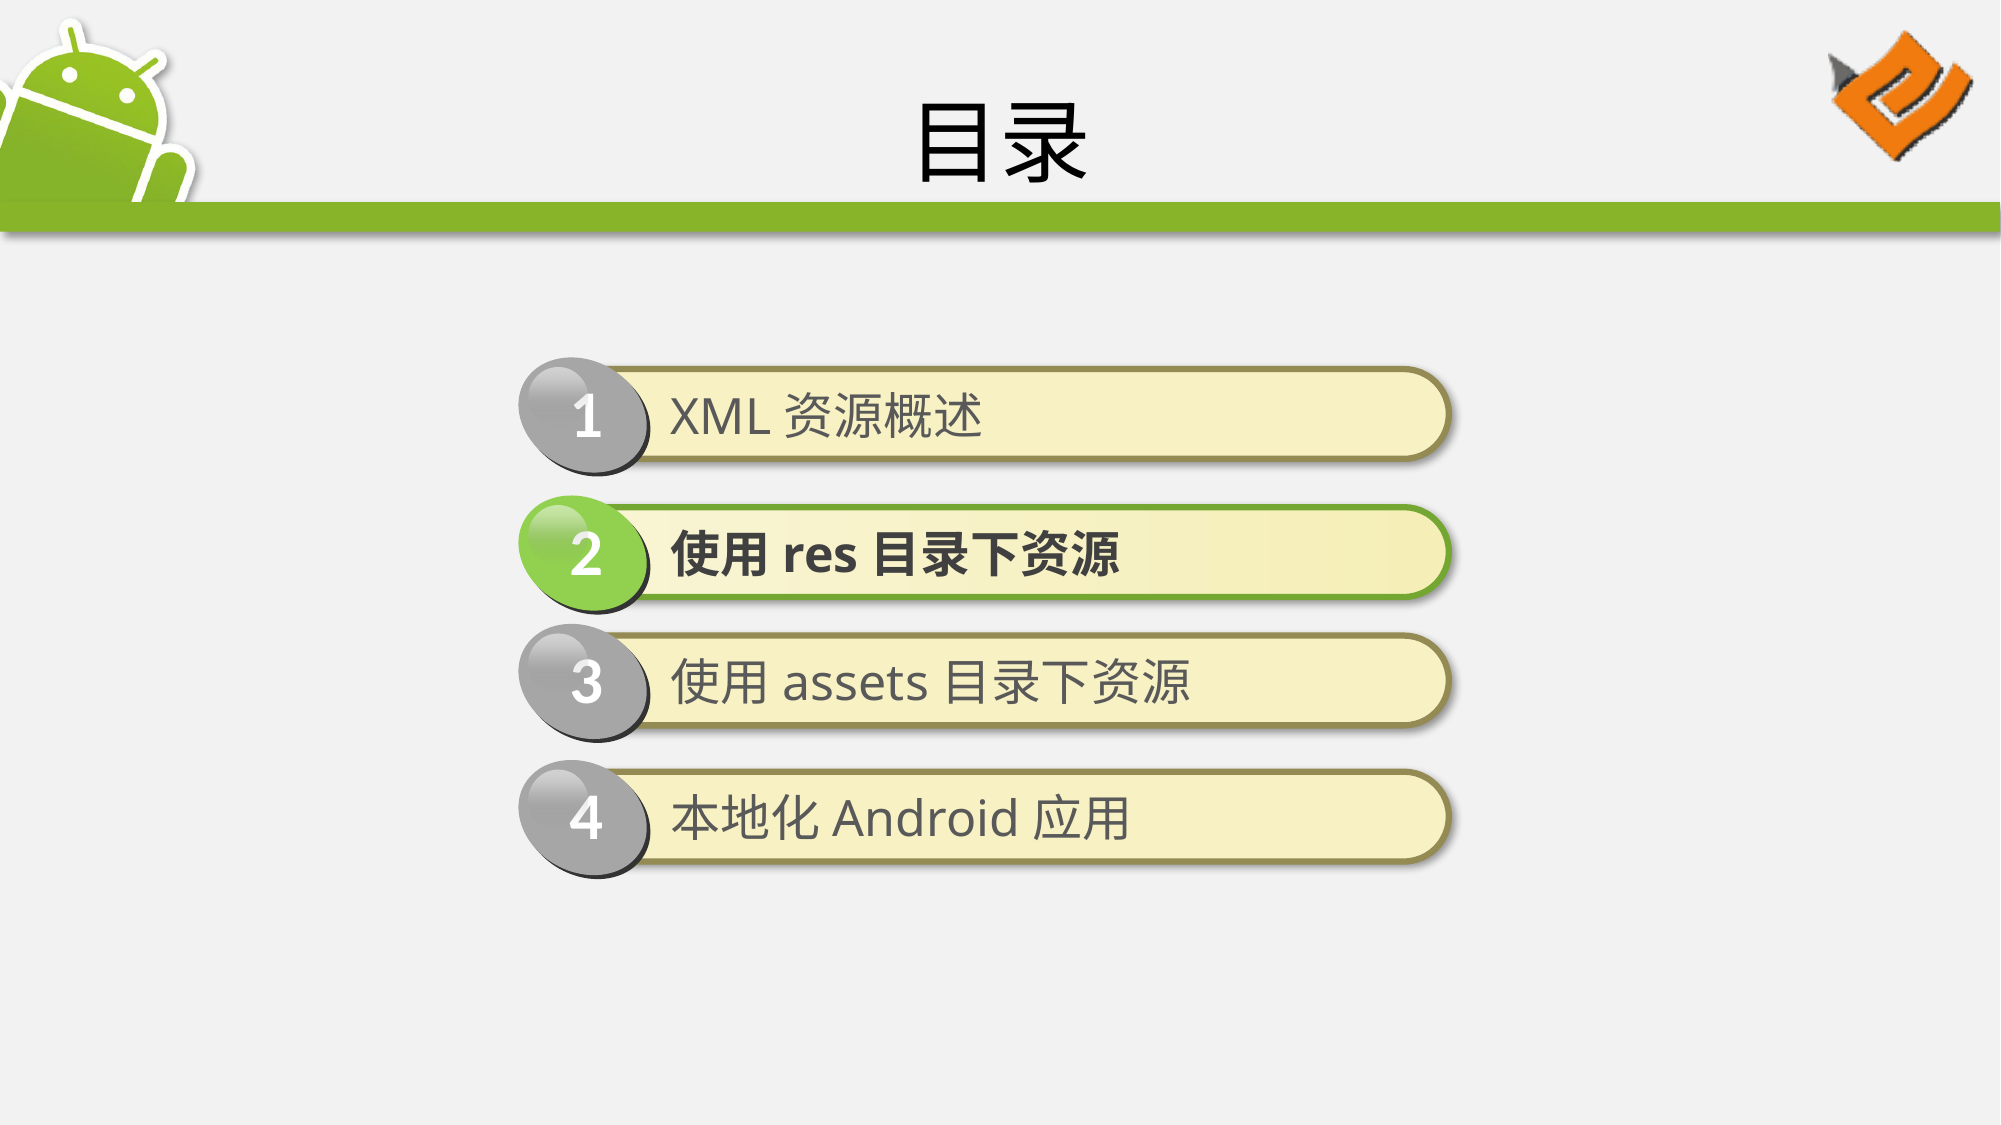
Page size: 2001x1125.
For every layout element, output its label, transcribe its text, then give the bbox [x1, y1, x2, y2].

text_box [515, 360, 1450, 474]
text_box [515, 498, 1450, 612]
title 目录 [99, 45, 1900, 233]
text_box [515, 626, 1450, 741]
picture [1828, 30, 1973, 161]
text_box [515, 762, 1450, 877]
picture [0, 7, 209, 202]
